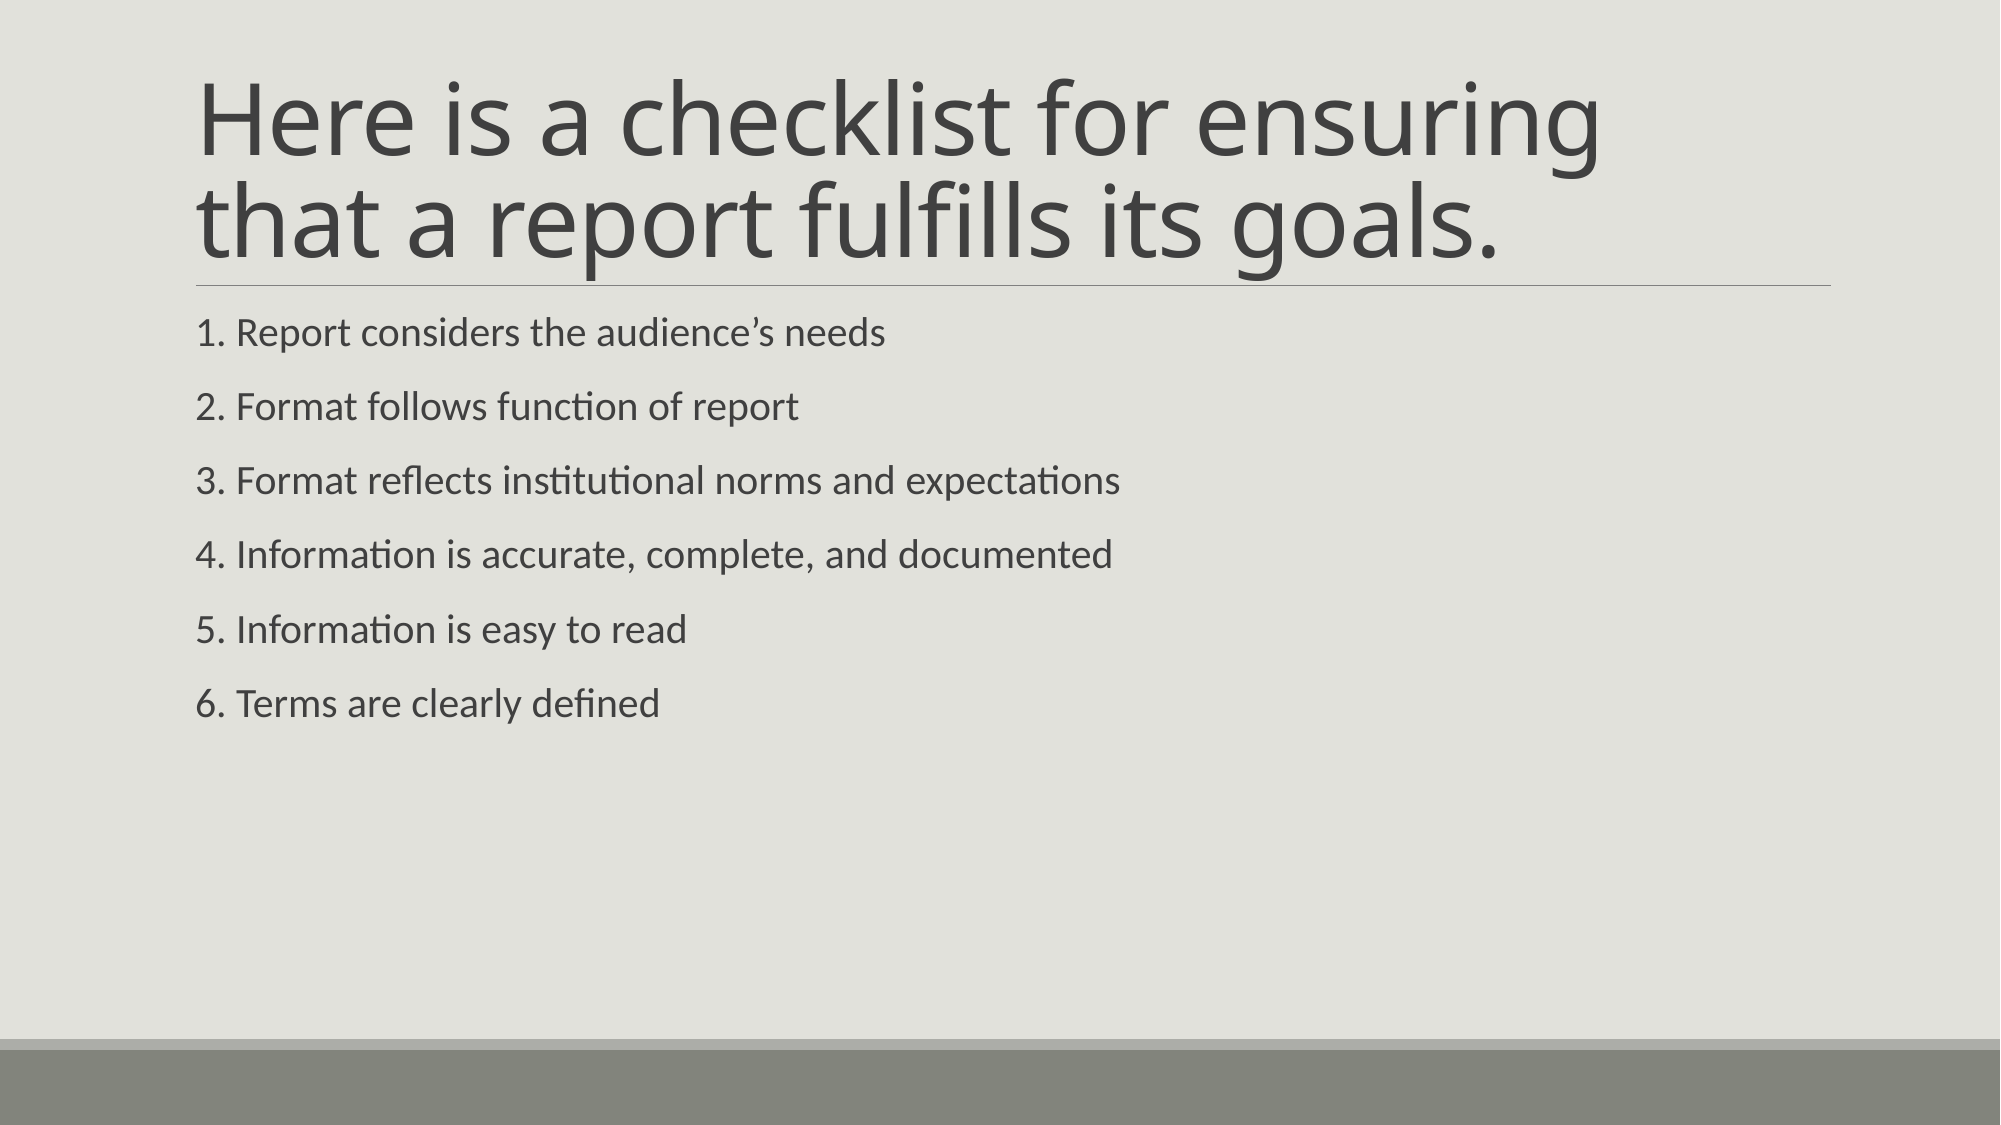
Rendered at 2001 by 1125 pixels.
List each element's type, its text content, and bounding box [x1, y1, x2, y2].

list 1. Report considers the audience’s needs 2. Format follows function of report 3. Format reflects institutional norms and expectations 4. Information is accurate, complete, and documented 5. Information is easy to read 6. Terms are clearly defined [180, 302, 1830, 963]
title Here is a checklist for ensuring that a report fulfills its goals. [180, 47, 1830, 285]
